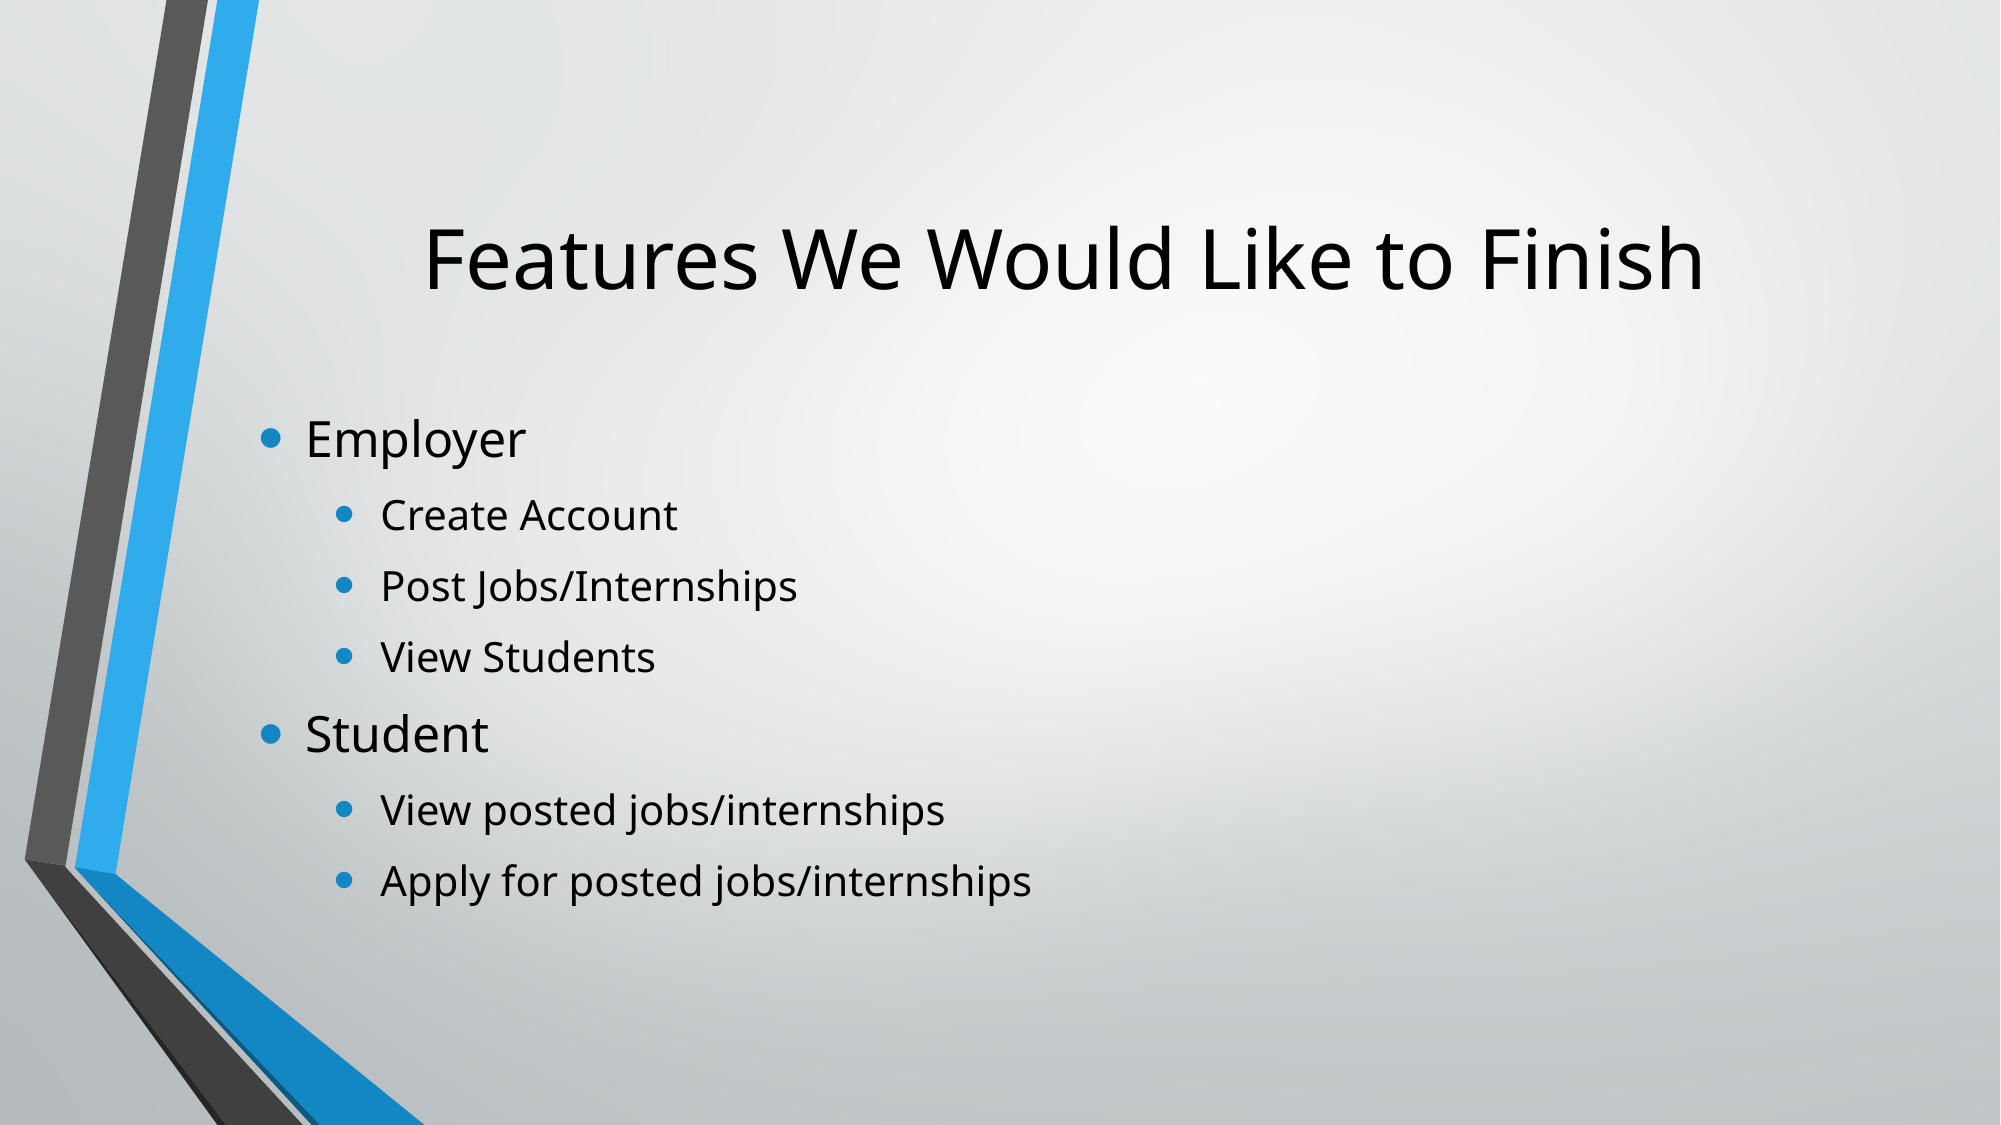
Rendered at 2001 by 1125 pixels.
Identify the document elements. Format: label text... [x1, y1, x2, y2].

list Employer Create Account Post Jobs/Internships View Students Student View posted jobs/internships Apply for posted jobs/internships [243, 399, 1887, 913]
title Features We Would Like to Finish [243, 112, 1887, 399]
